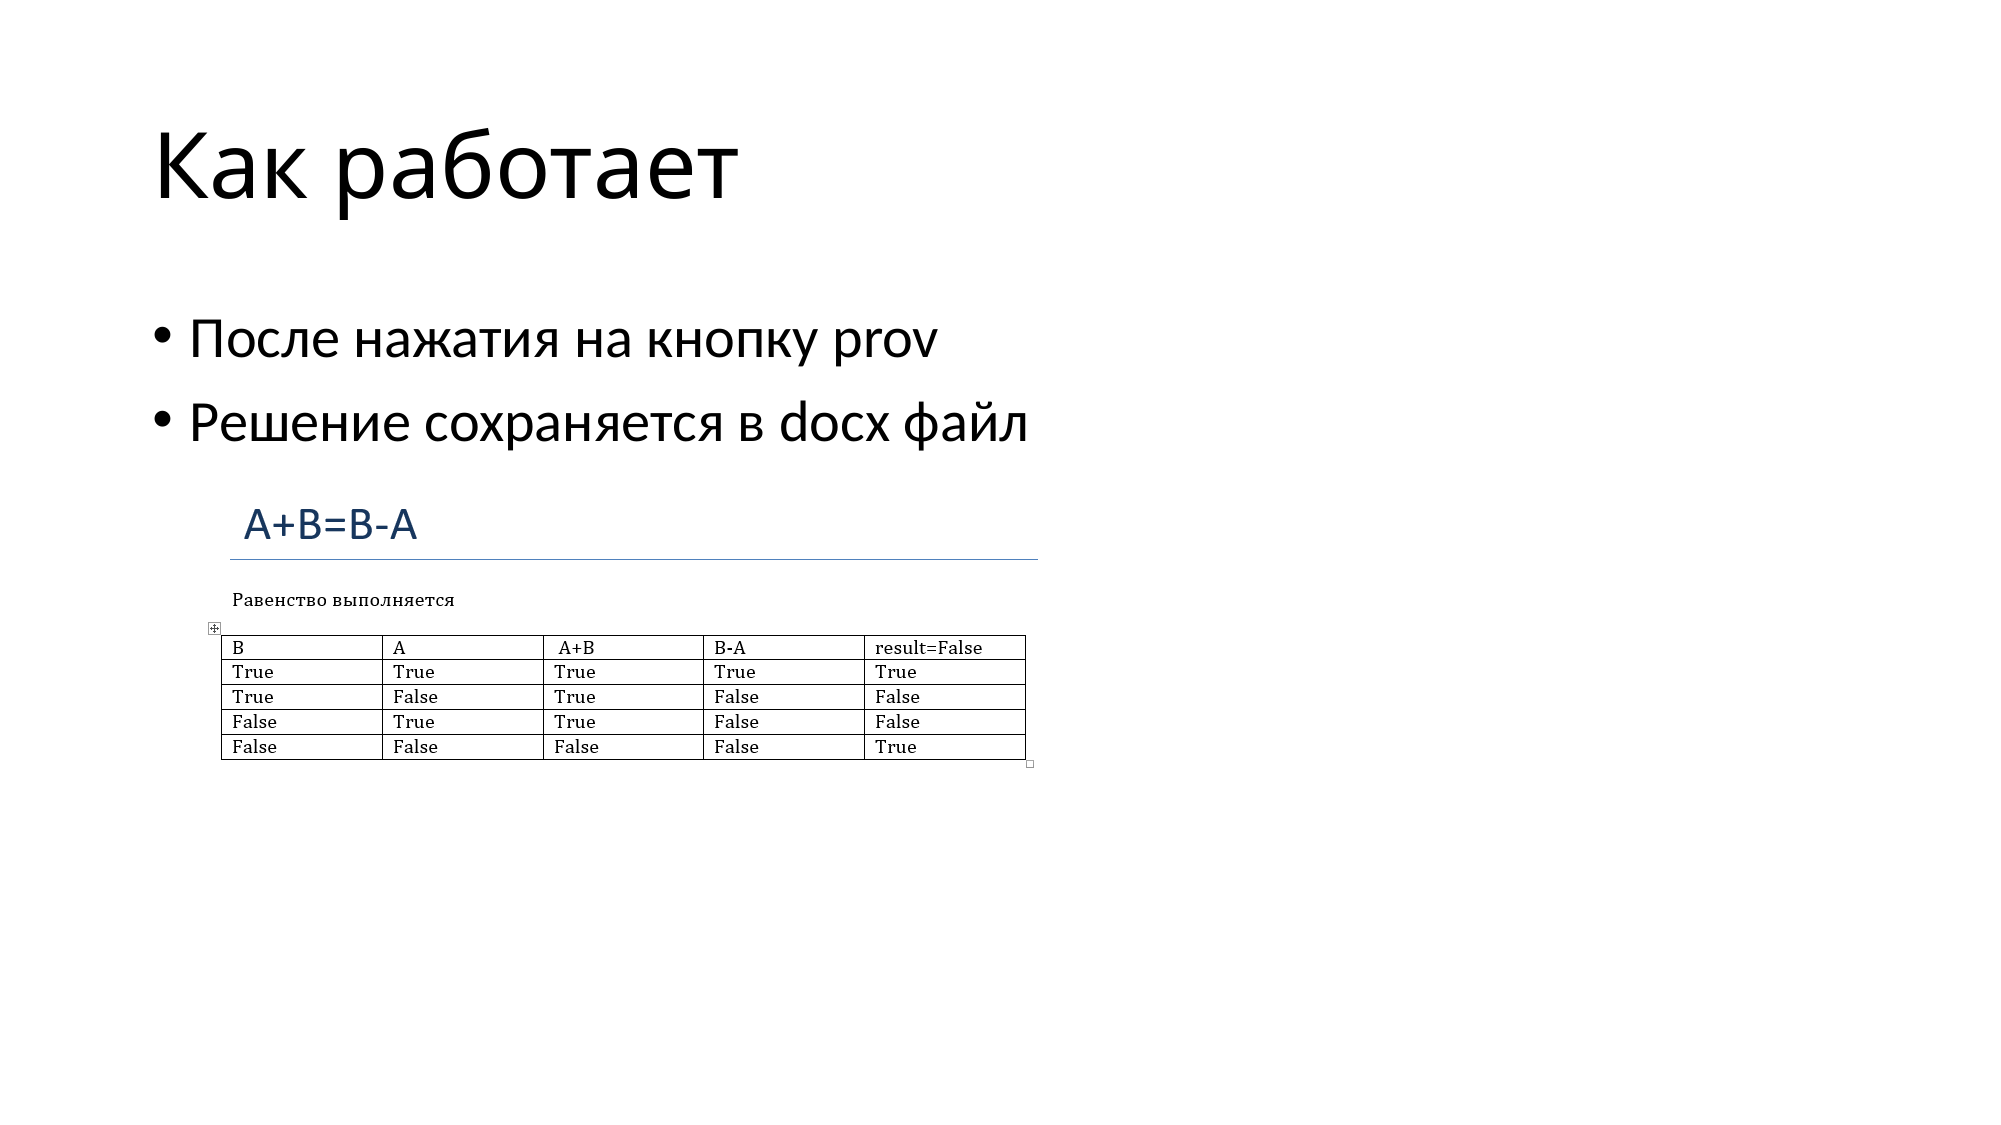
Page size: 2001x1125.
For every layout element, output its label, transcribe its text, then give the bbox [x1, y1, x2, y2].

picture [113, 466, 1191, 803]
title Как работает [137, 59, 1863, 278]
list После нажатия на кнопку prov Решение сохраняется в docx файл [137, 299, 1863, 1014]
